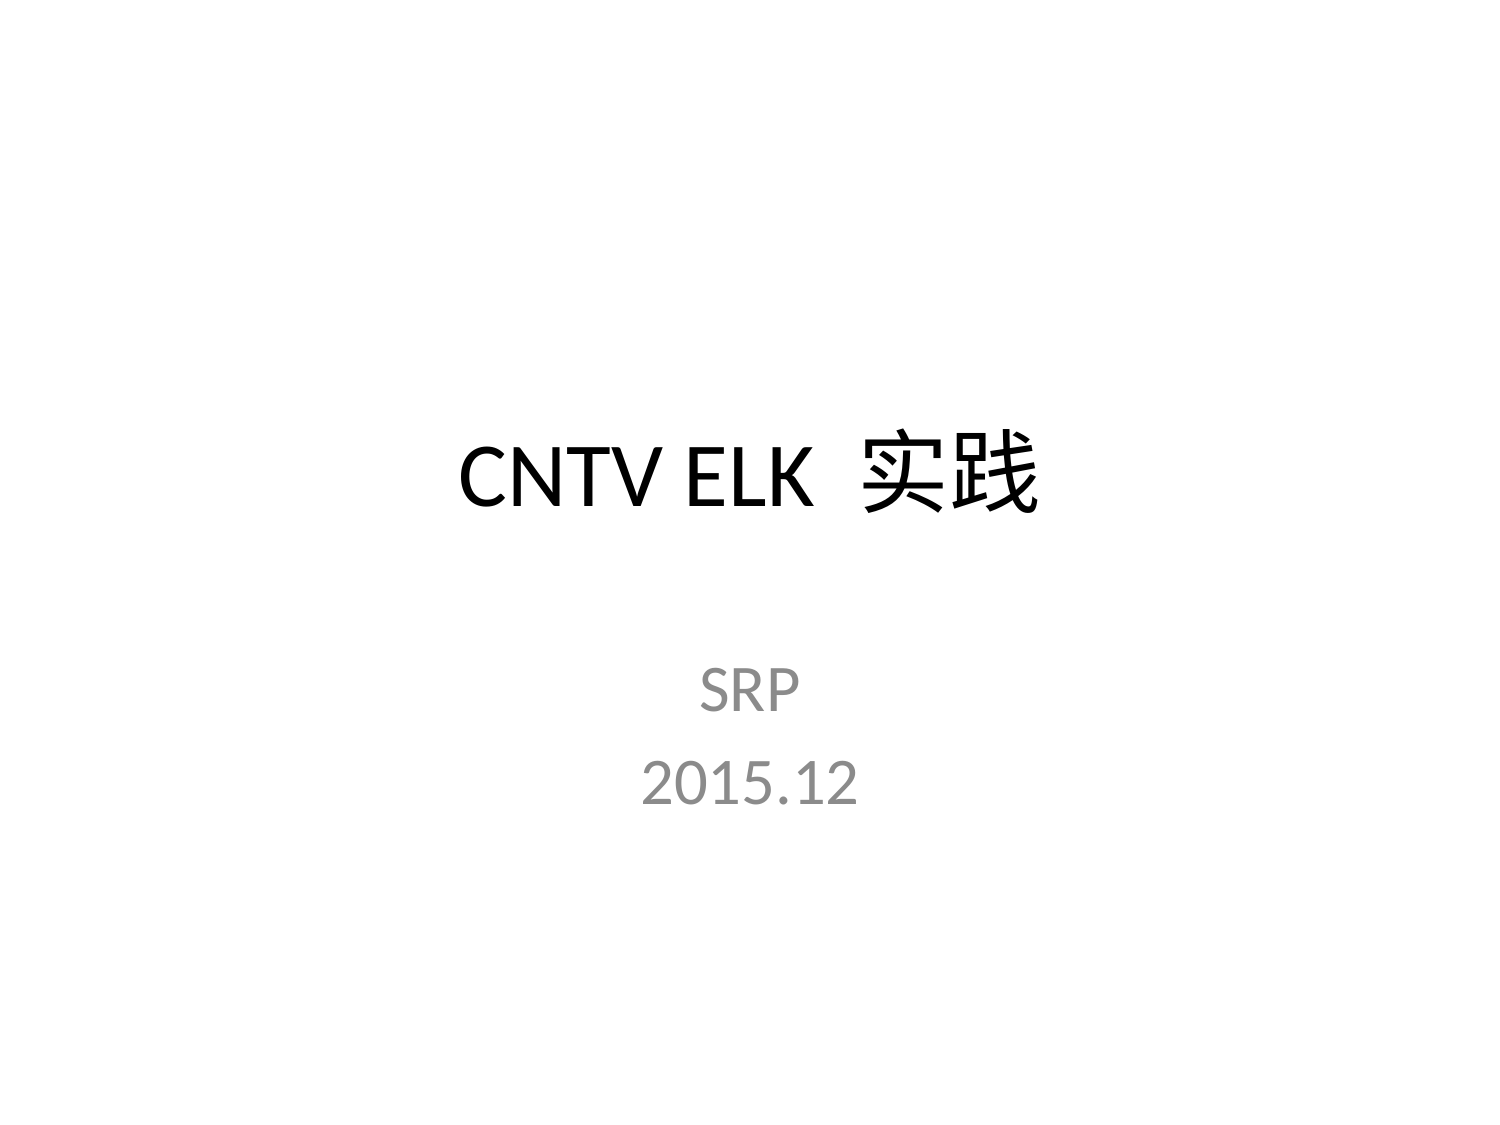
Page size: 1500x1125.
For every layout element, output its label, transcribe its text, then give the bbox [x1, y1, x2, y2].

subtitle SRP 2015.12 [225, 637, 1275, 925]
title CNTV ELK 实践 [112, 349, 1388, 591]
